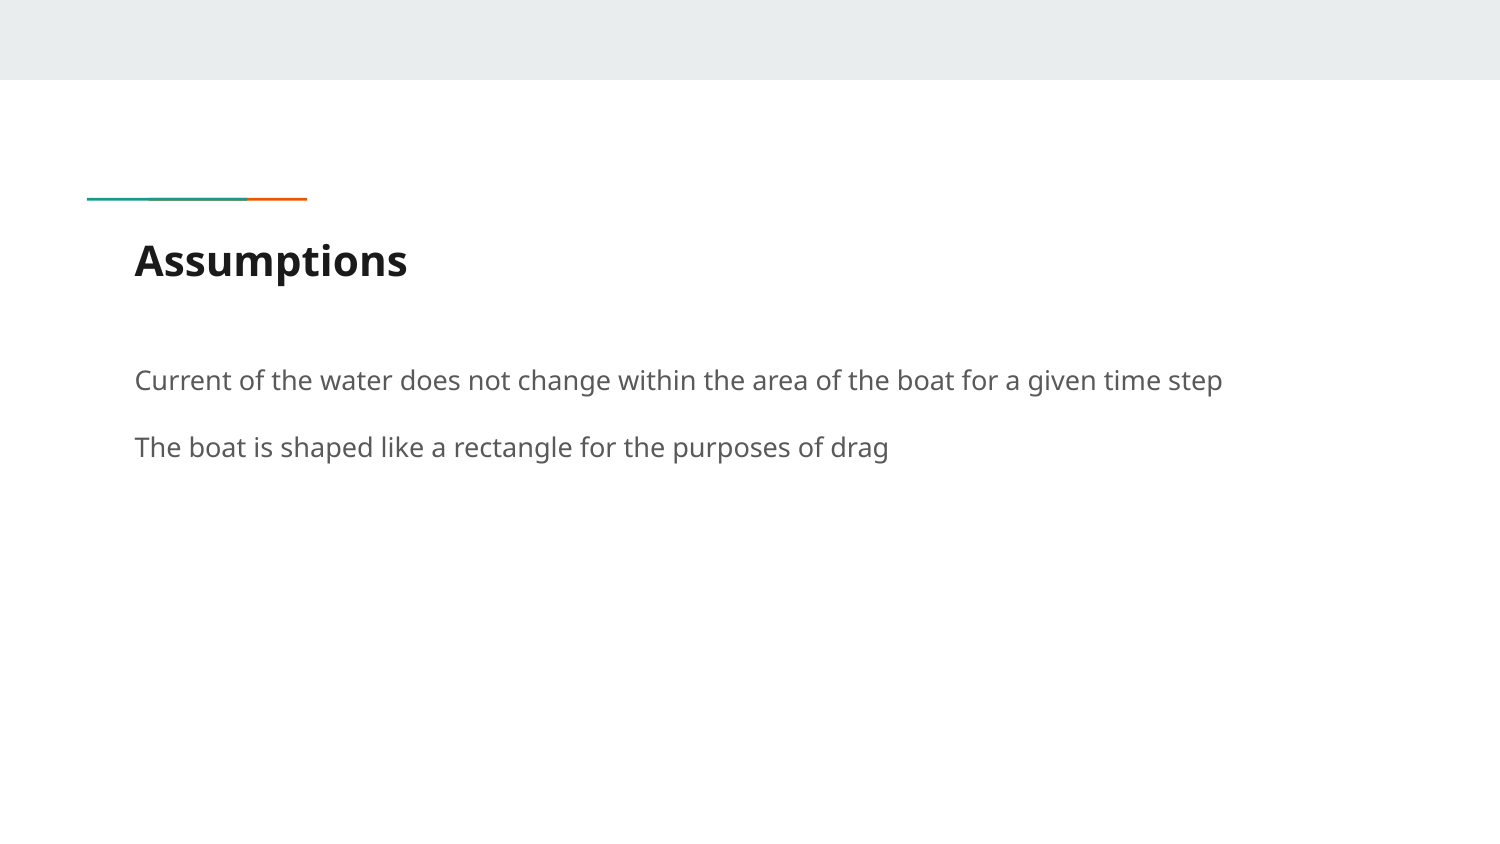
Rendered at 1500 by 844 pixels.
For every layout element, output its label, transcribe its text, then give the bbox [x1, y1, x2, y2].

list Current of the water does not change within the area of the boat for a given time step The boat is shaped like a rectangle for the purposes of drag [119, 341, 1381, 712]
title Assumptions [119, 216, 1381, 305]
